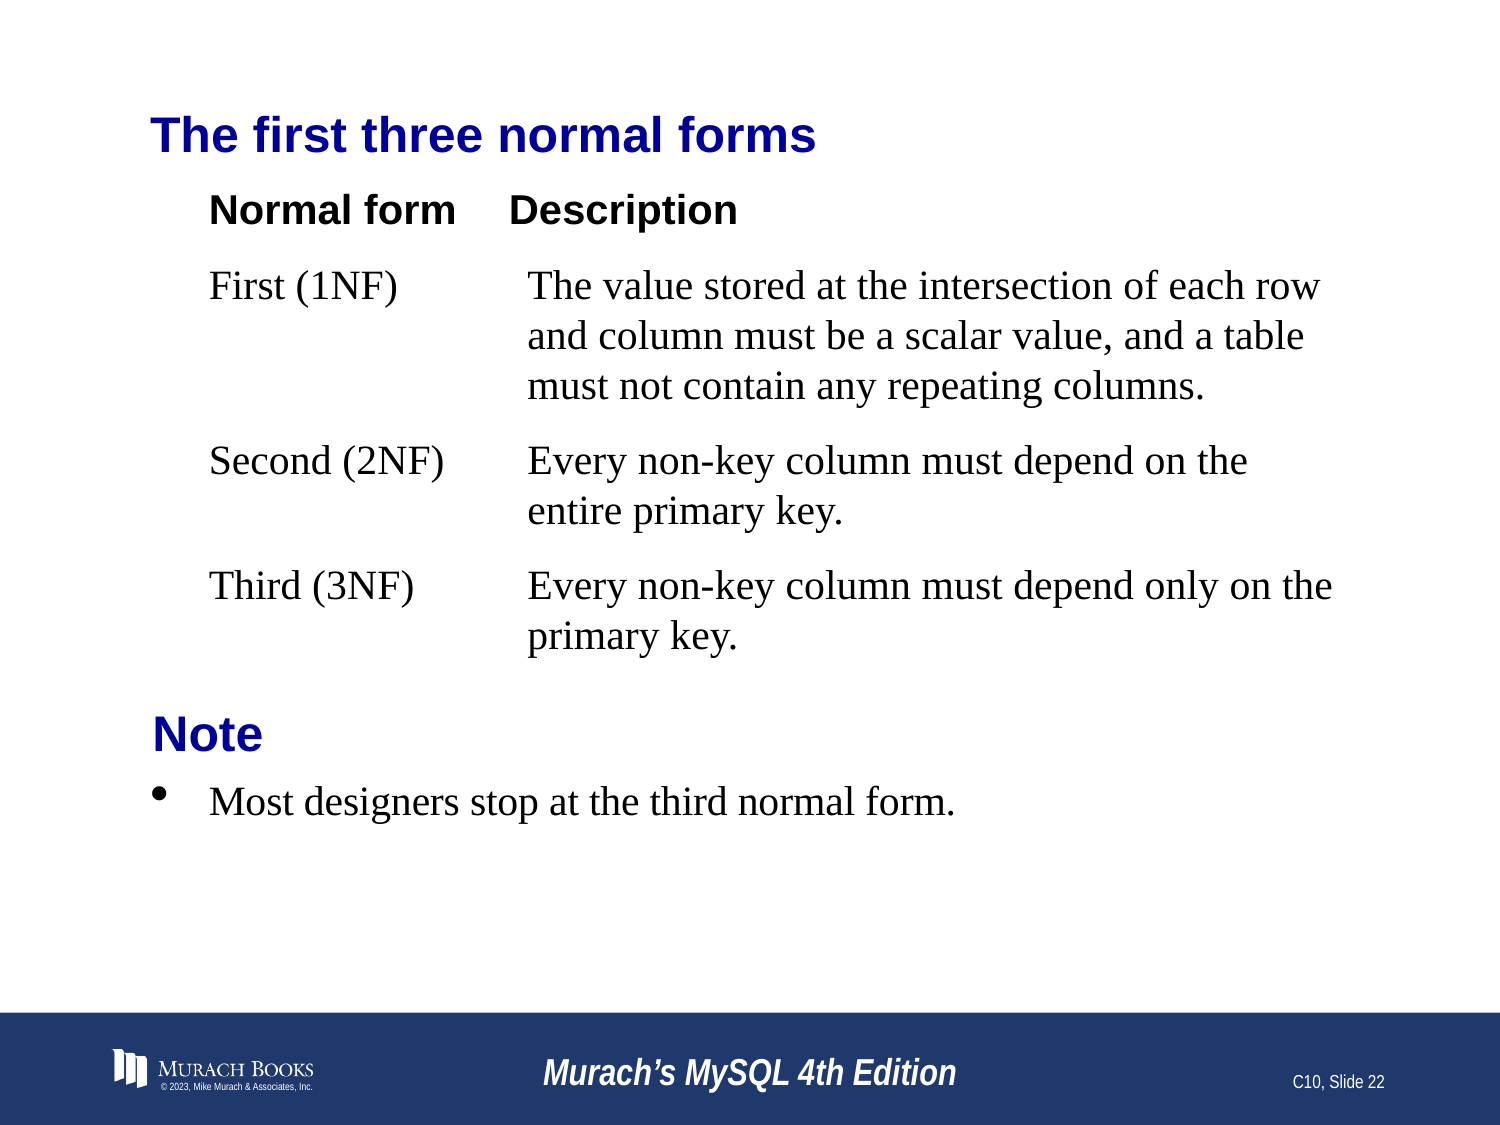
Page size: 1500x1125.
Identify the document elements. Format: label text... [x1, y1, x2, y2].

list Normal form Description First (1NF) The value stored at the intersection of each row and column must be a scalar value, and a table must not contain any repeating columns. Second (2NF) Every non-key column must depend on the entire primary key. Third (3NF) Every non-key column must depend only on the primary key. Note Most designers stop at the third normal form. [137, 174, 1350, 975]
footer © 2023, Mike Murach & Associates, Inc. [12, 1025, 450, 1100]
slide_number C10, Slide 22 [1087, 1025, 1400, 1100]
title The first three normal forms [150, 102, 1350, 164]
slide_number Murach’s MySQL 4th Edition [450, 1025, 1050, 1100]
